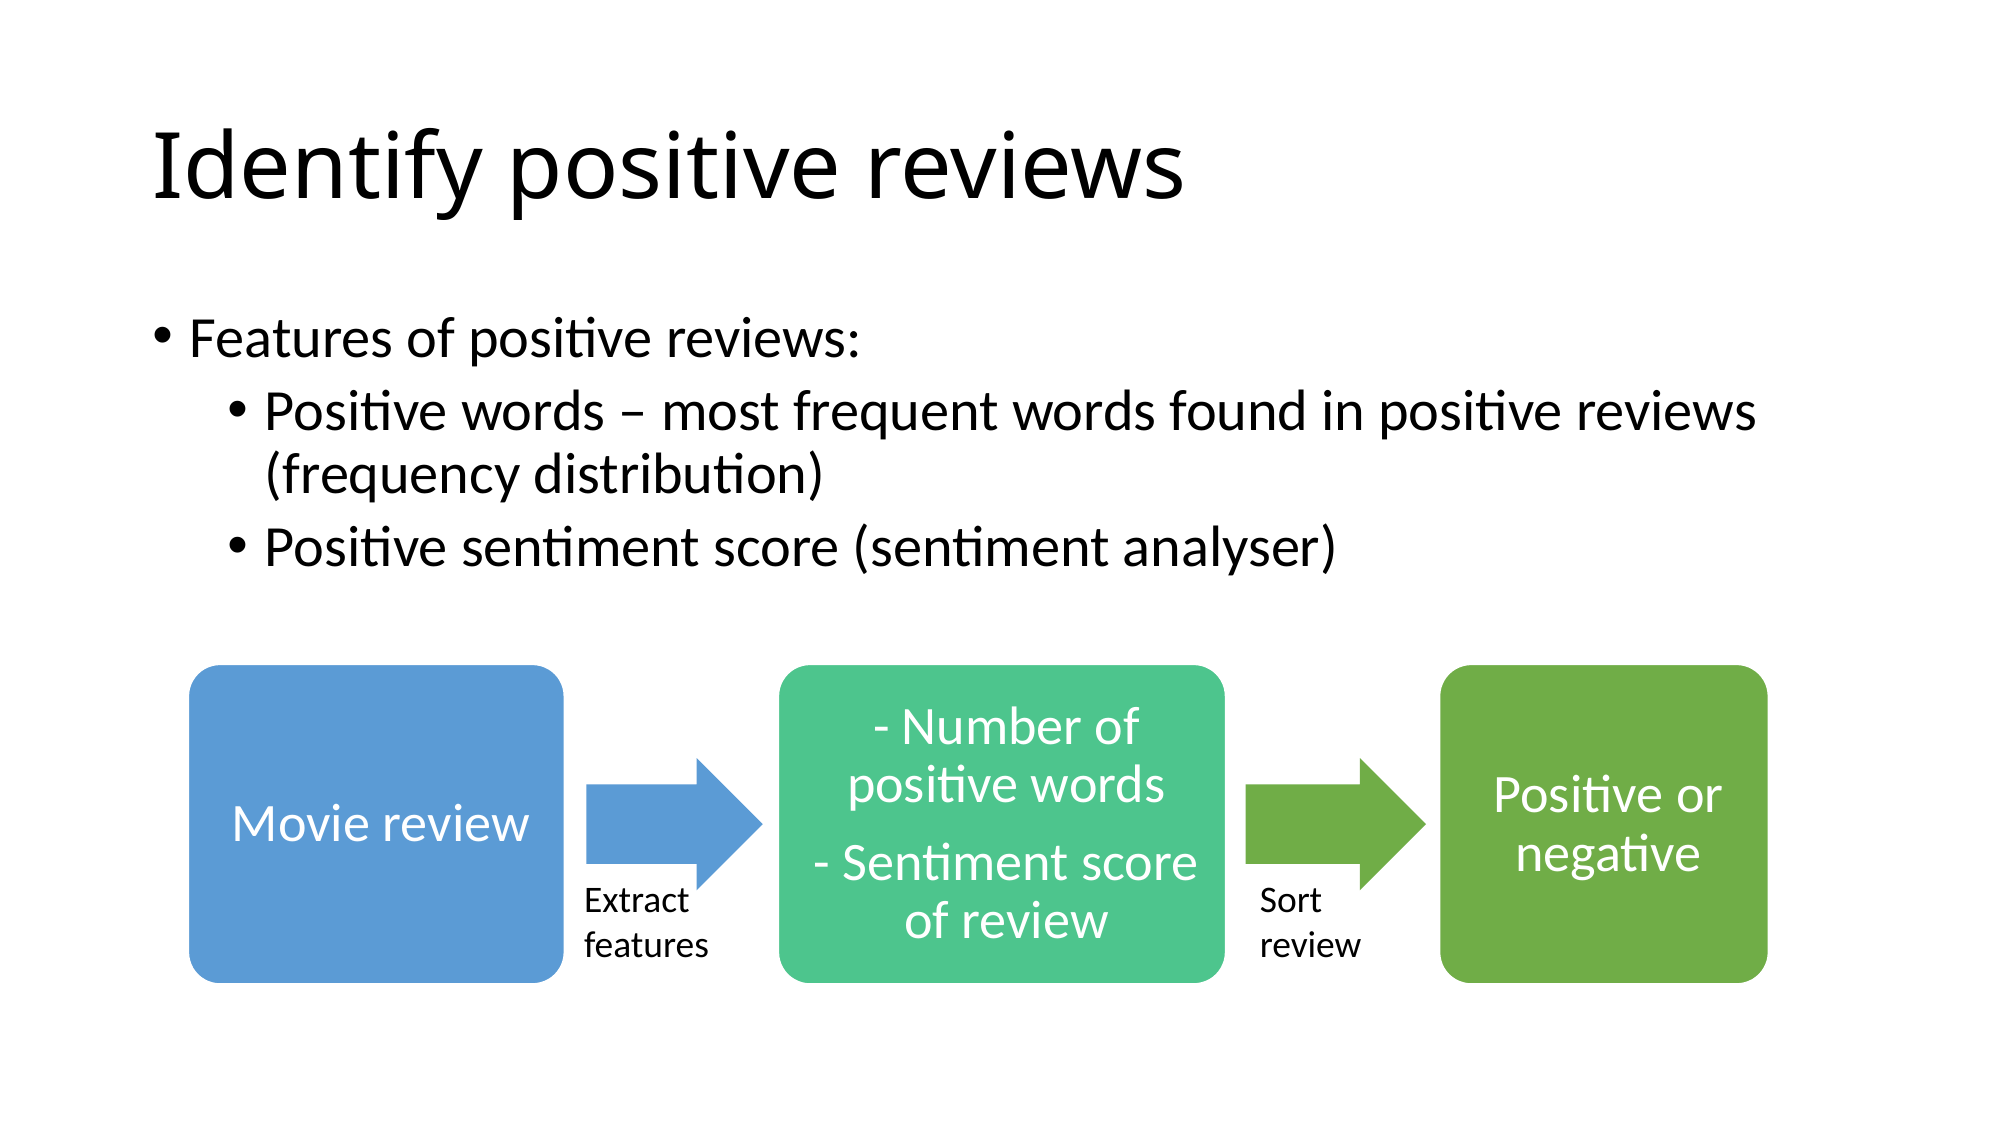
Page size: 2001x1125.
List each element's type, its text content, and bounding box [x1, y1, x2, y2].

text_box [187, 602, 1770, 1046]
list Features of positive reviews: Positive words – most frequent words found in positive reviews (frequency distribution) Positive sentiment score (sentiment analyser) [137, 299, 1863, 617]
title Identify positive reviews [137, 59, 1863, 278]
